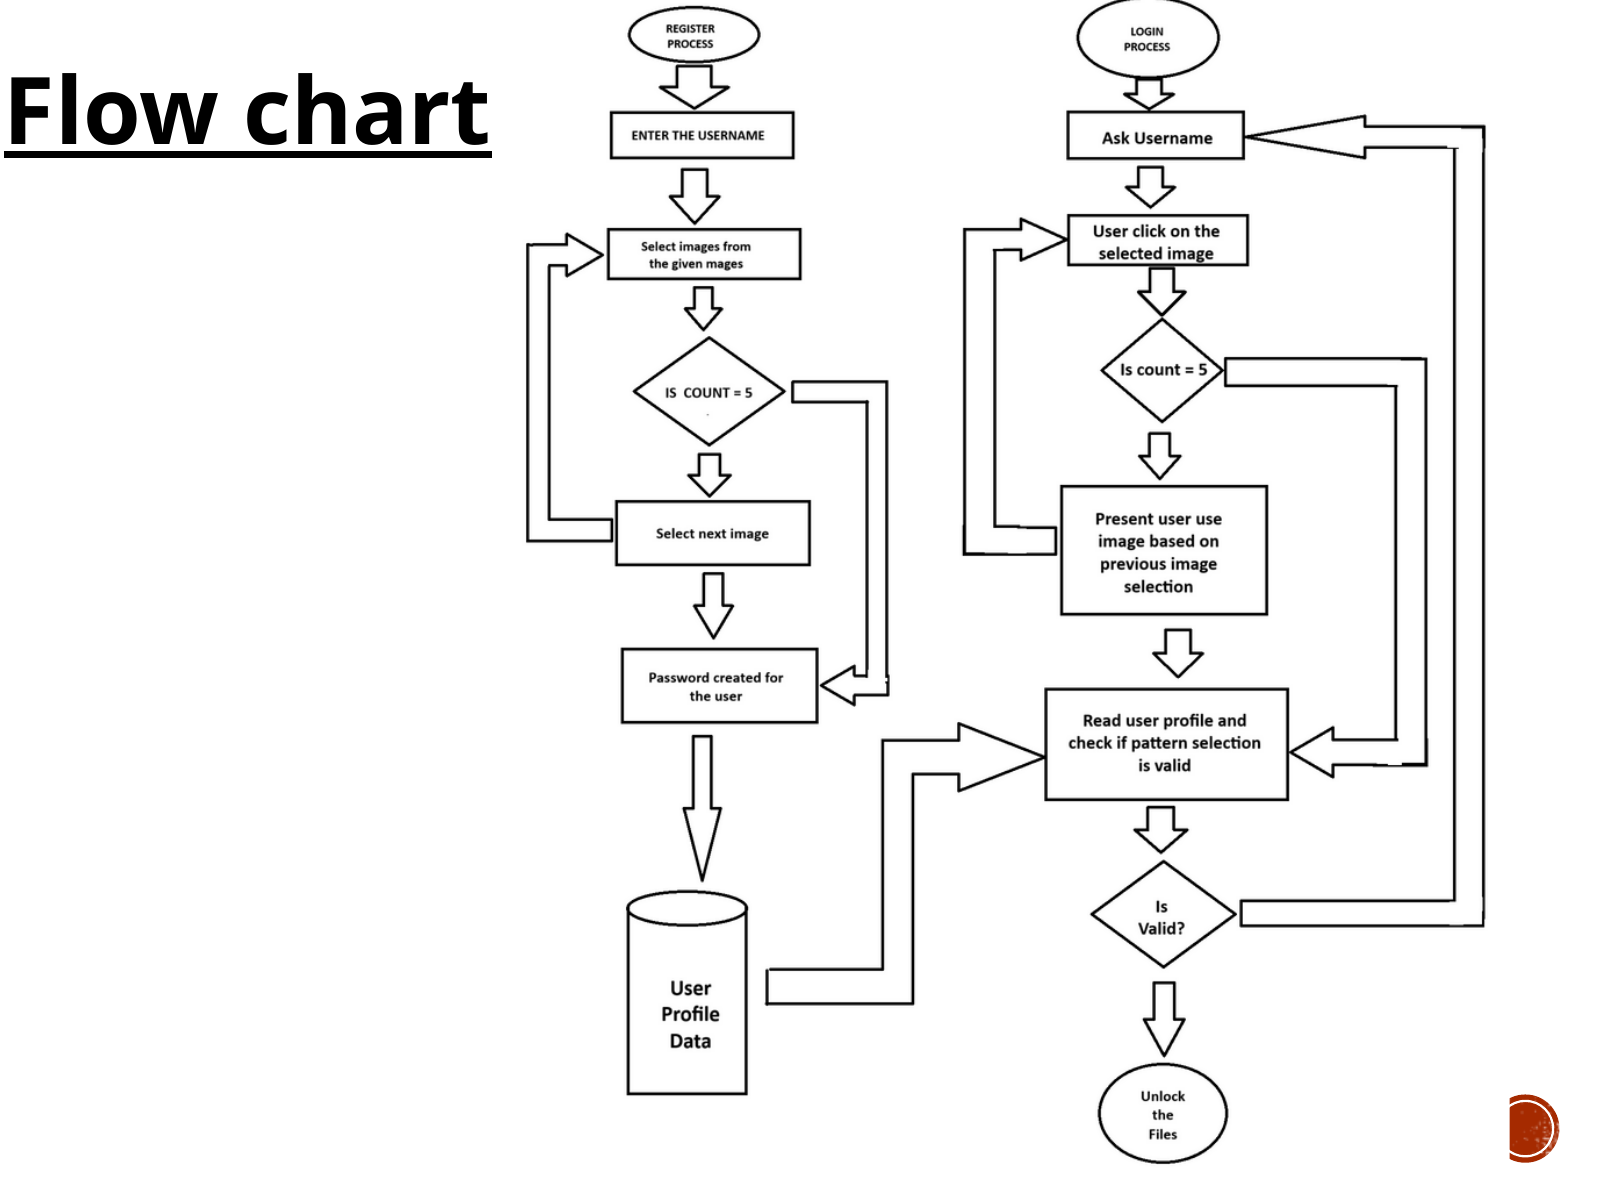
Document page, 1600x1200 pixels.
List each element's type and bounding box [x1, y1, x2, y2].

text_box [0, 0, 505, 225]
text_box [503, 0, 1510, 1200]
text_box [1490, 1094, 1560, 1163]
text_box [1496, 1099, 1555, 1158]
